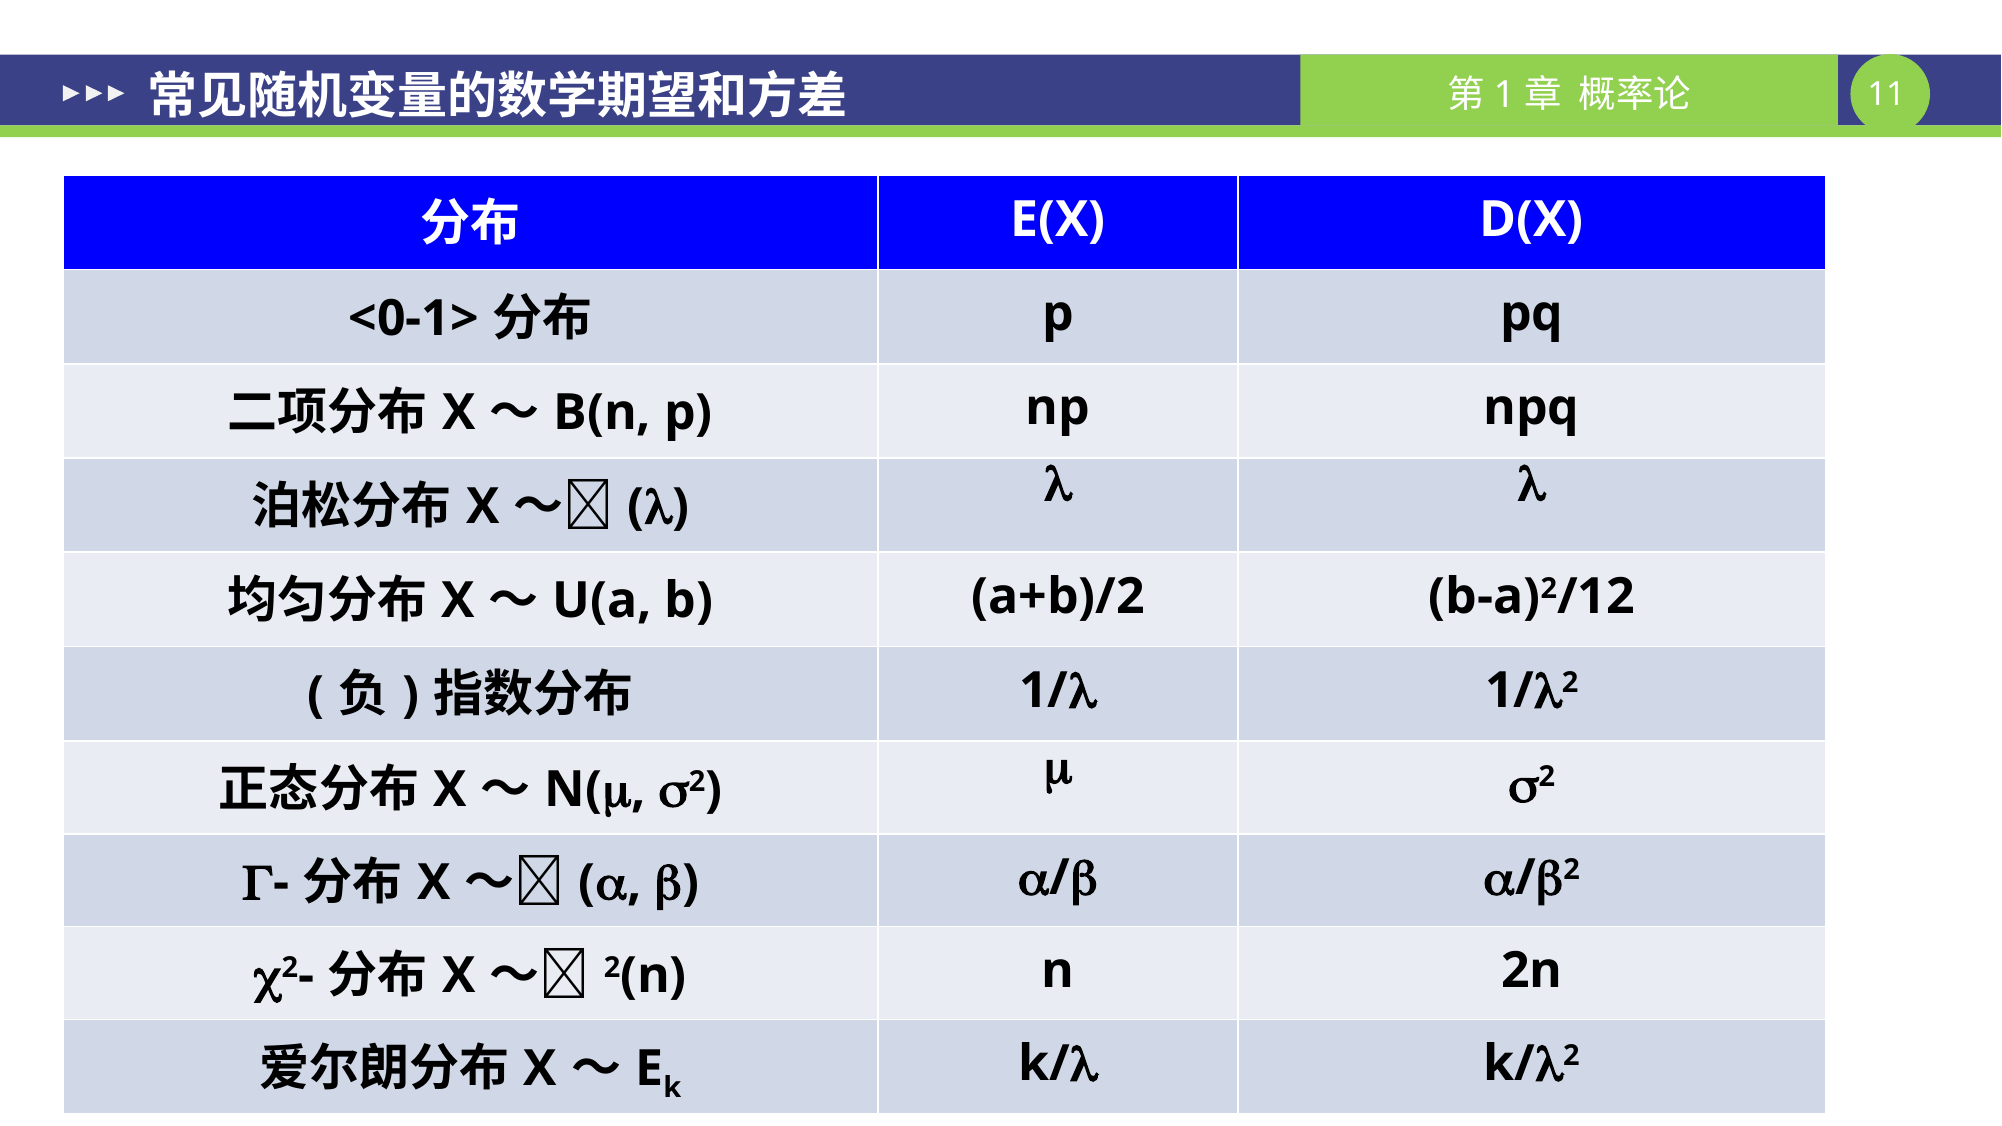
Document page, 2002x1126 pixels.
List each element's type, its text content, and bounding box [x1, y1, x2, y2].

table_header D(X) [1239, 176, 1825, 269]
table_cell 正态分布X～N(, 2) [64, 742, 877, 833]
table_cell 2n [1239, 927, 1825, 1019]
table_cell  [1239, 459, 1825, 551]
table_header E(X) [879, 176, 1237, 269]
table_cell -分布X～(, ) [64, 835, 877, 926]
table_cell 2 [1239, 742, 1825, 833]
table_cell (负)指数分布 [64, 647, 877, 740]
table_cell / [879, 835, 1237, 926]
table_cell p [879, 270, 1237, 363]
table_cell 二项分布X～B(n, p) [64, 365, 877, 457]
table_cell 均匀分布X～U(a, b) [64, 553, 877, 646]
title 常见随机变量的数学期望和方差 [127, 57, 1003, 129]
table_cell <0-1>分布 [64, 270, 877, 363]
table_cell (b-a)2/12 [1239, 553, 1825, 646]
table_cell 1/2 [1239, 647, 1825, 740]
table_cell /2 [1239, 835, 1825, 926]
table_cell 泊松分布X～() [64, 459, 877, 551]
table_cell npq [1239, 365, 1825, 457]
table_cell k/2 [1239, 1020, 1825, 1113]
table_cell np [879, 365, 1237, 457]
table_cell (a+b)/2 [879, 553, 1237, 646]
table_cell k/ [879, 1020, 1237, 1113]
table_header 分布 [64, 176, 877, 269]
table_cell 2-分布X～2(n) [64, 927, 877, 1019]
table_cell  [879, 742, 1237, 833]
table_cell  [879, 459, 1237, 551]
table_cell n [879, 927, 1237, 1019]
table_cell 1/ [879, 647, 1237, 740]
table_cell 爱尔朗分布X～Ek [64, 1020, 877, 1113]
table_cell pq [1239, 270, 1825, 363]
